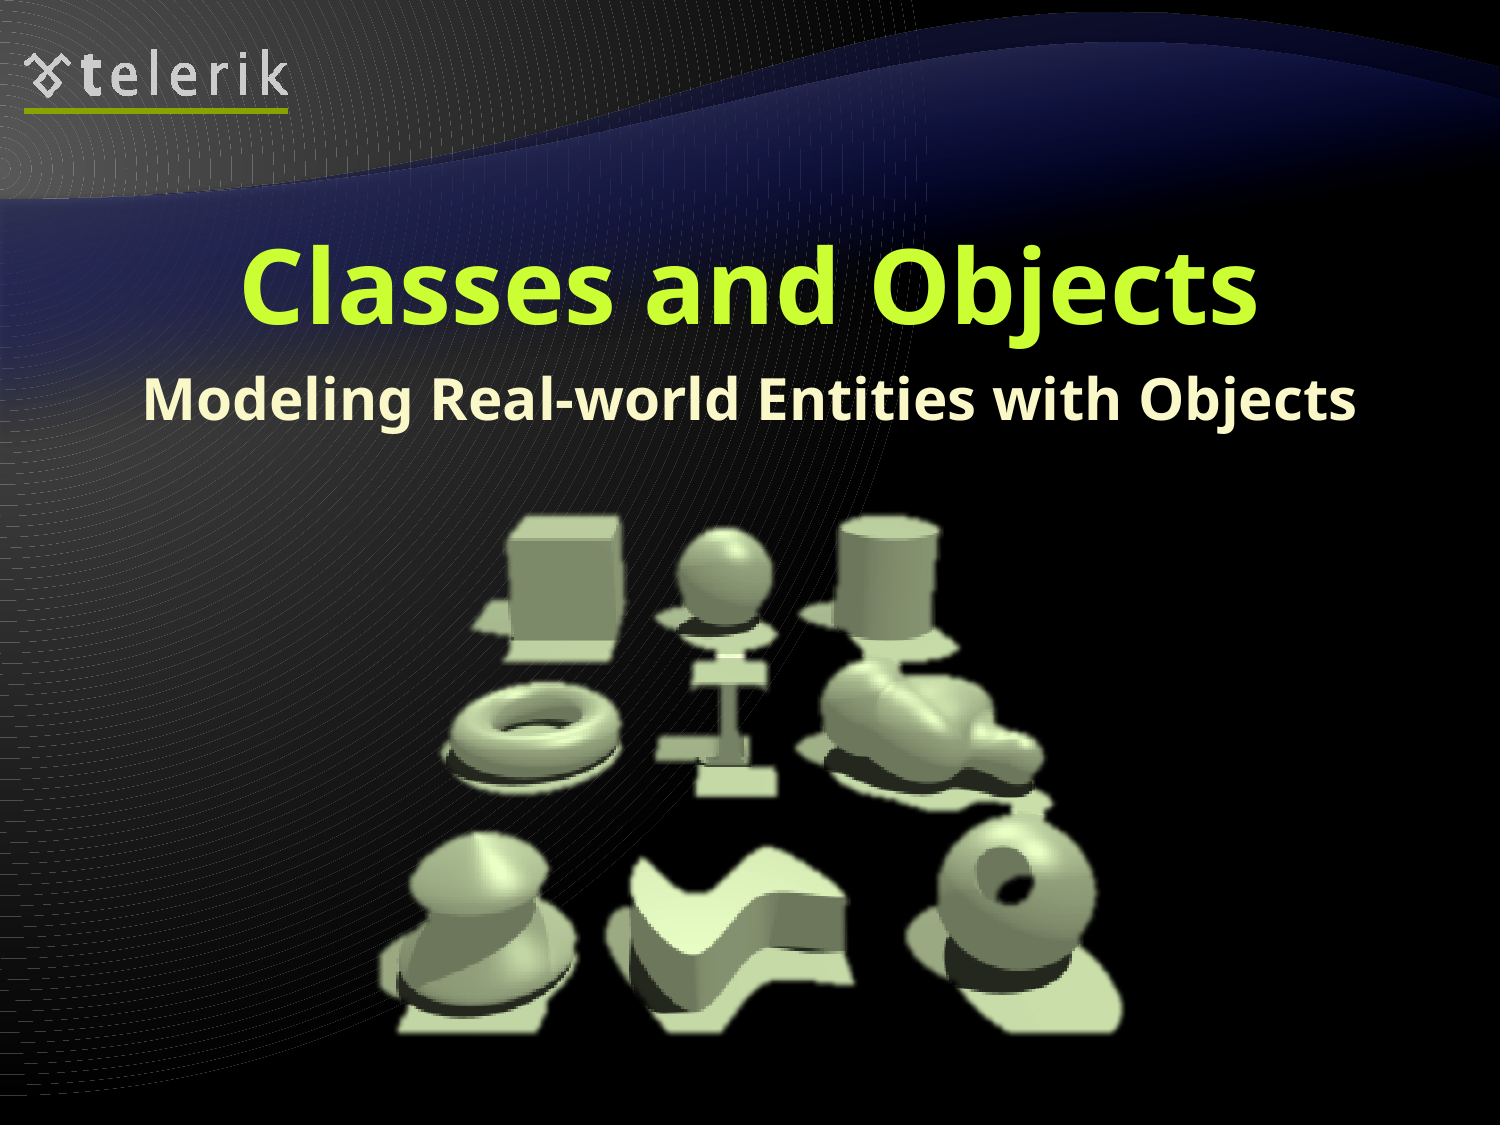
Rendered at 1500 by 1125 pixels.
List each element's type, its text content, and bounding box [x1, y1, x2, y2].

title Classes and Objects [218, 216, 1282, 338]
picture [374, 508, 1126, 1038]
subtitle Modeling Real-world Entities with Objects [75, 350, 1425, 444]
picture [24, 49, 288, 114]
